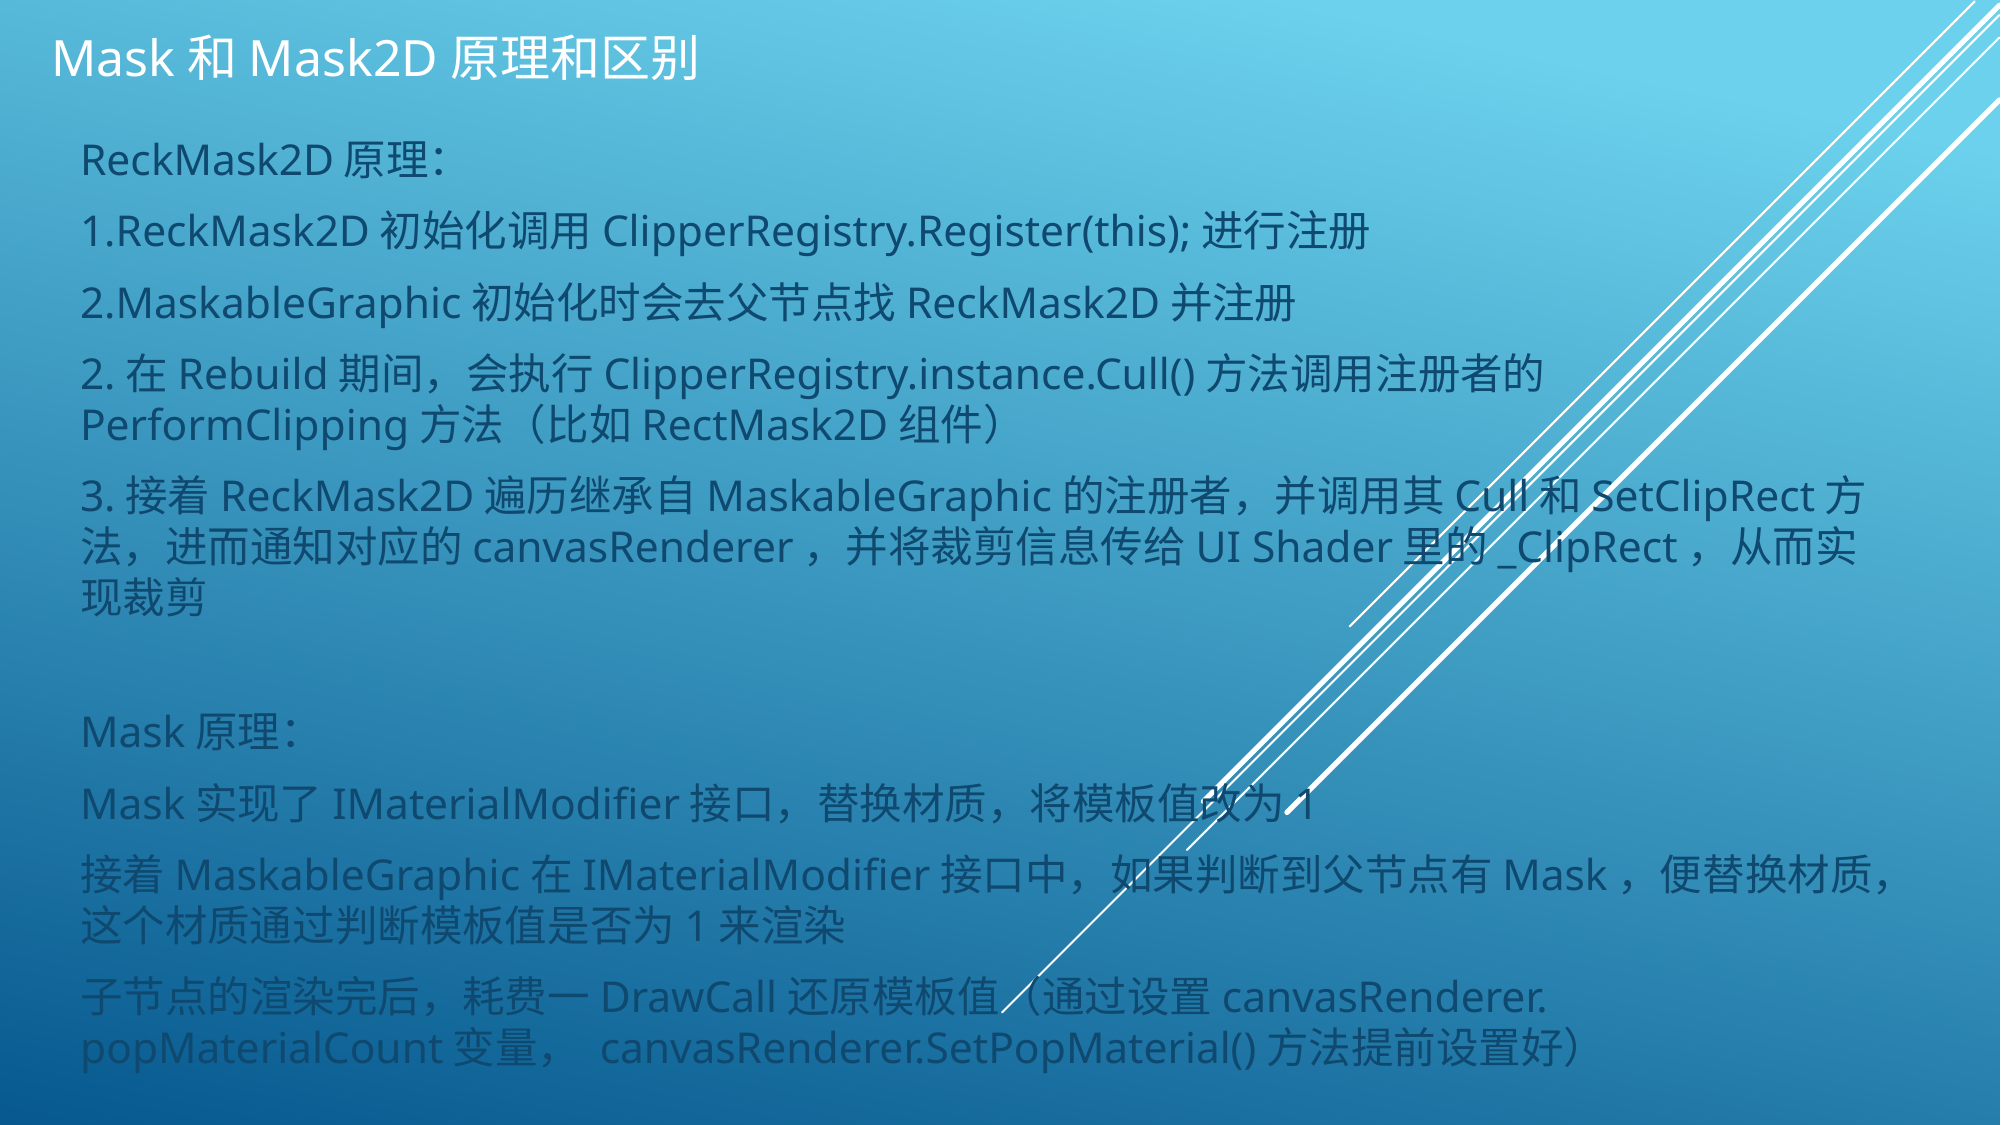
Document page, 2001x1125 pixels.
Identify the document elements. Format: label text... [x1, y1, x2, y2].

subtitle ReckMask2D原理： 1.ReckMask2D初始化调用ClipperRegistry.Register(this);进行注册 2.MaskableGraphic初始化时会去父节点找ReckMask2D并注册 2.在Rebuild期间，会执行ClipperRegistry.instance.Cull()方法调用注册者的PerformClipping方法（比如RectMask2D组件） 3.接着ReckMask2D遍历继承自MaskableGraphic的注册者，并调用其Cull和SetClipRect方法，进而通知对应的canvasRenderer，并将裁剪信息传给UI Shader里的_ClipRect，从而实现裁剪 Mask原理： Mask实现了IMaterialModifier接口，替换材质，将模板值改为1 接着MaskableGraphic在IMaterialModifier接口中，如果判断到父节点有Mask，便替换材质，这个材质通过判断模板值是否为1来渲染 子节点的渲染完后，耗费一DrawCall还原模板值（通过设置canvasRenderer. popMaterialCount变量， canvasRenderer.SetPopMaterial()方法提前设置好） [64, 125, 1894, 1081]
title mask和mask2D原理和区别 [36, 25, 1349, 94]
